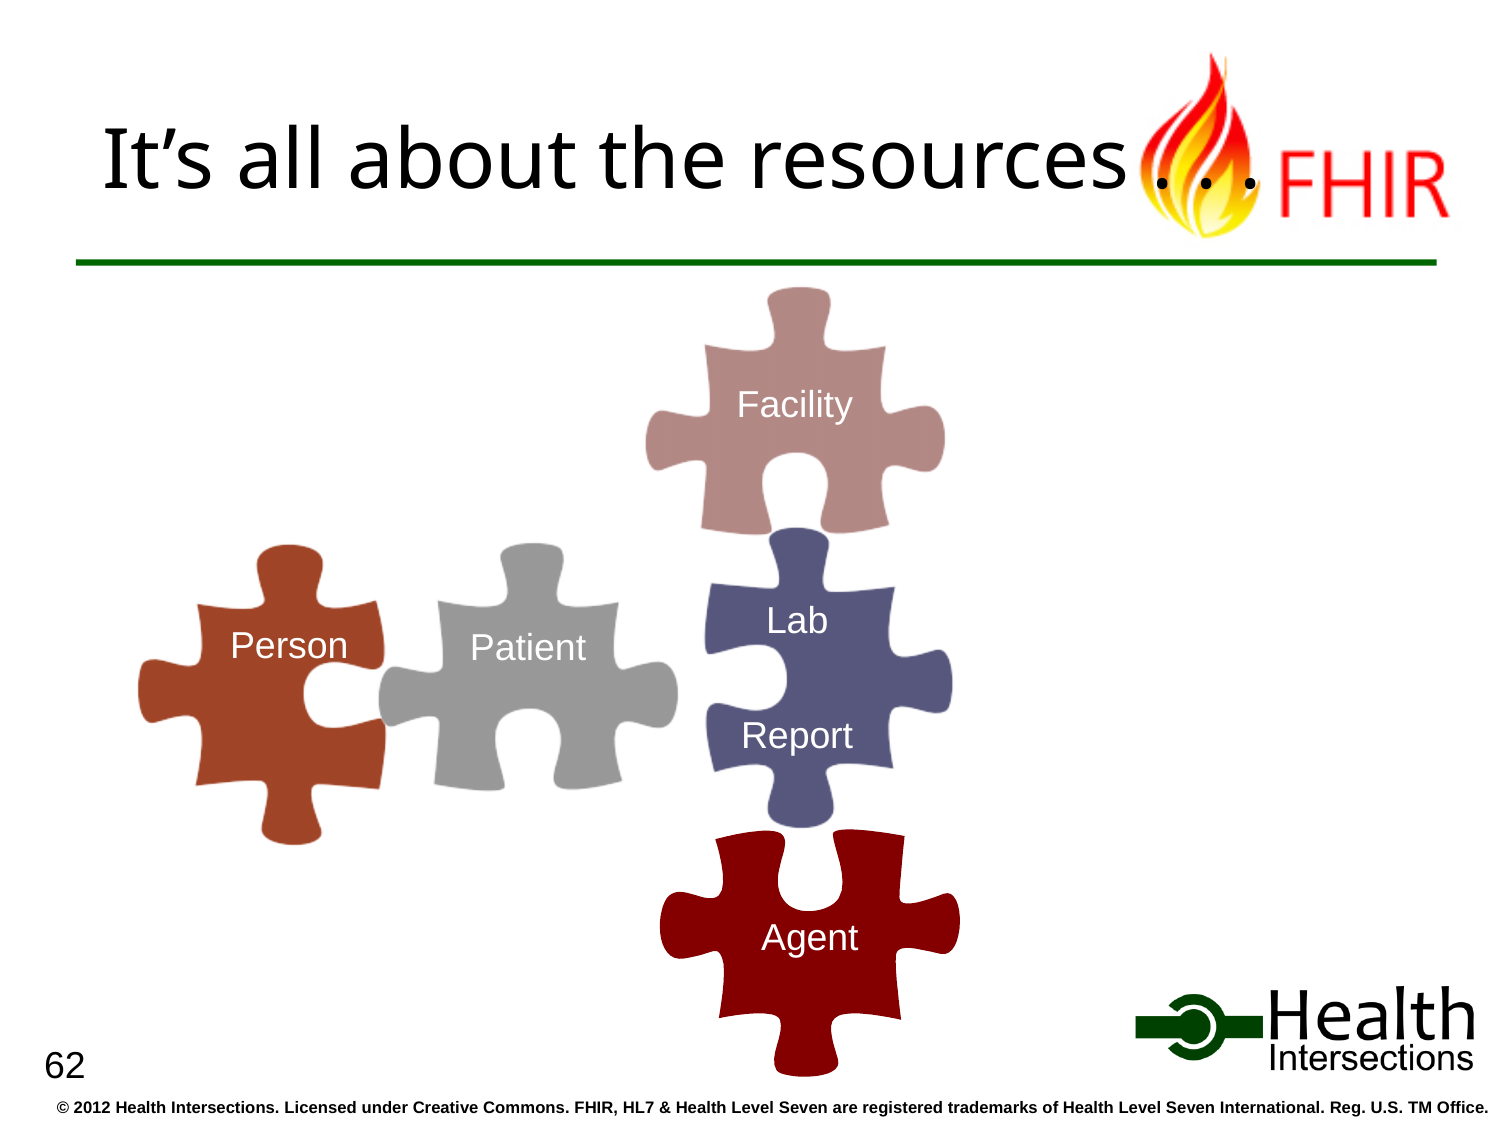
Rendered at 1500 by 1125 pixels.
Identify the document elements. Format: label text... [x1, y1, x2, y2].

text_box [696, 520, 957, 820]
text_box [133, 538, 393, 852]
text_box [371, 538, 685, 798]
picture [1127, 42, 1462, 249]
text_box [653, 822, 967, 1082]
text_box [638, 282, 952, 542]
slide_number 62 [29, 1034, 148, 1071]
picture [1133, 984, 1475, 1071]
title It’s all about the resources . . . [87, 77, 1122, 213]
